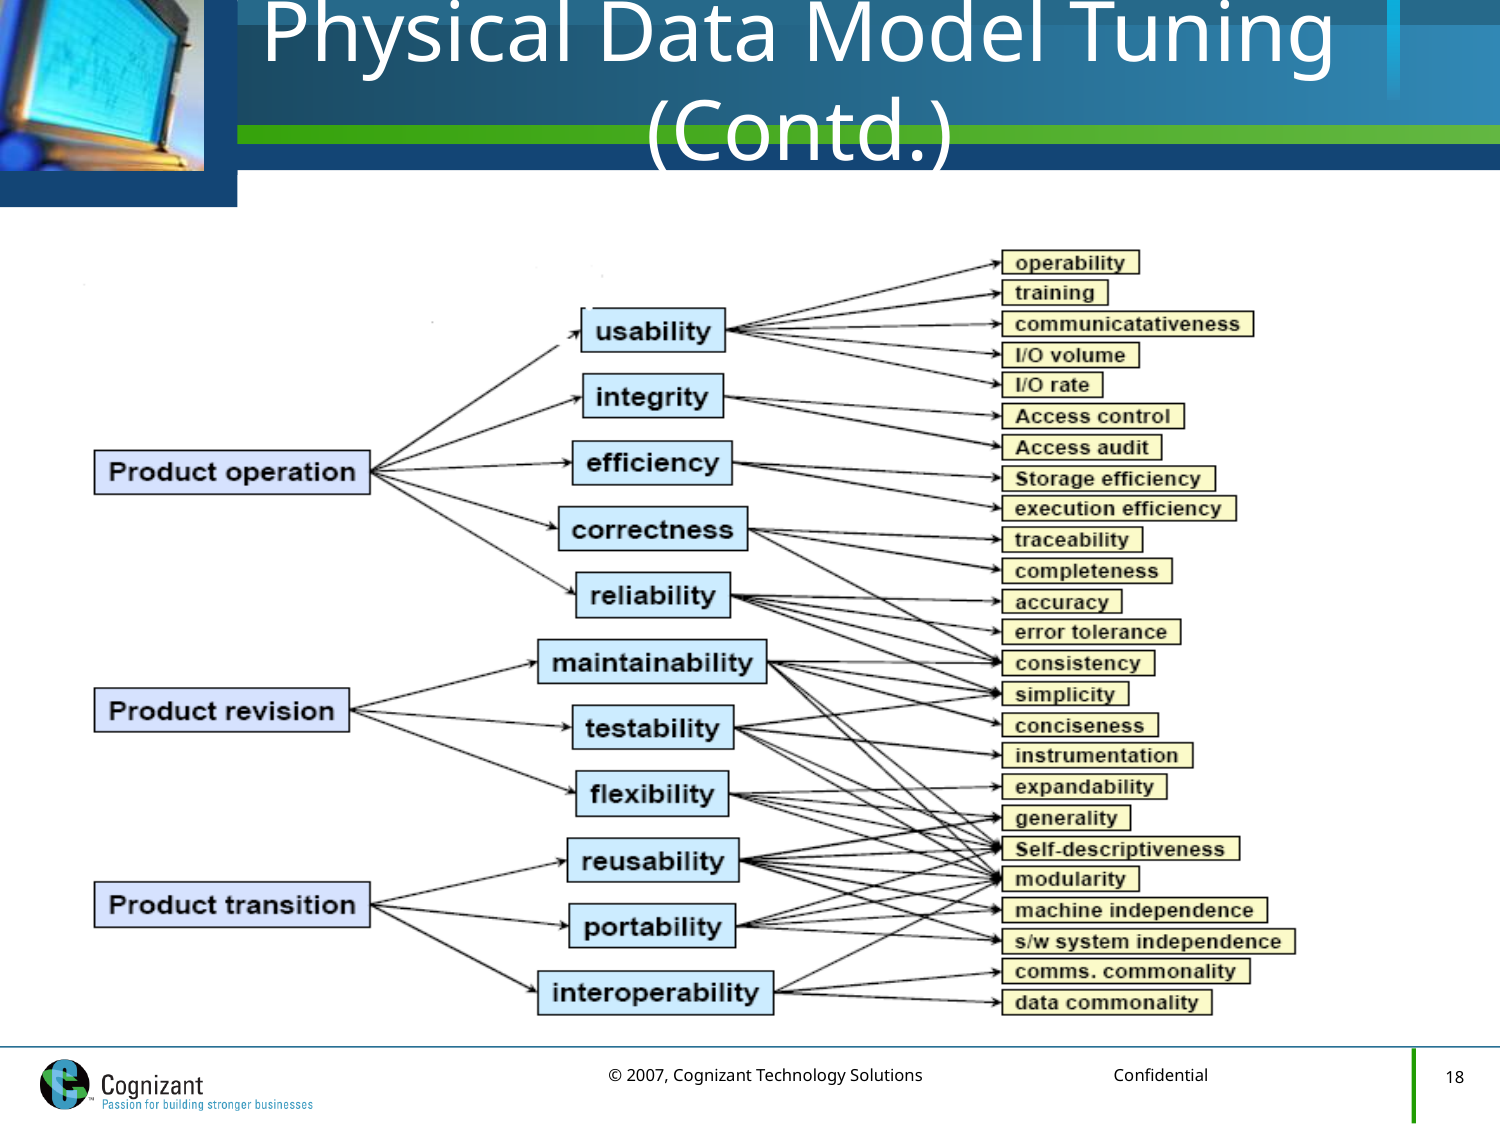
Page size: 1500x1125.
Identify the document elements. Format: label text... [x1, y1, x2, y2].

slide_number 18 [1418, 1058, 1492, 1112]
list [74, 241, 1305, 1019]
title Physical Data Model Tuning (Contd.) [237, 33, 1363, 122]
picture [39, 1059, 313, 1111]
picture [0, 0, 204, 171]
